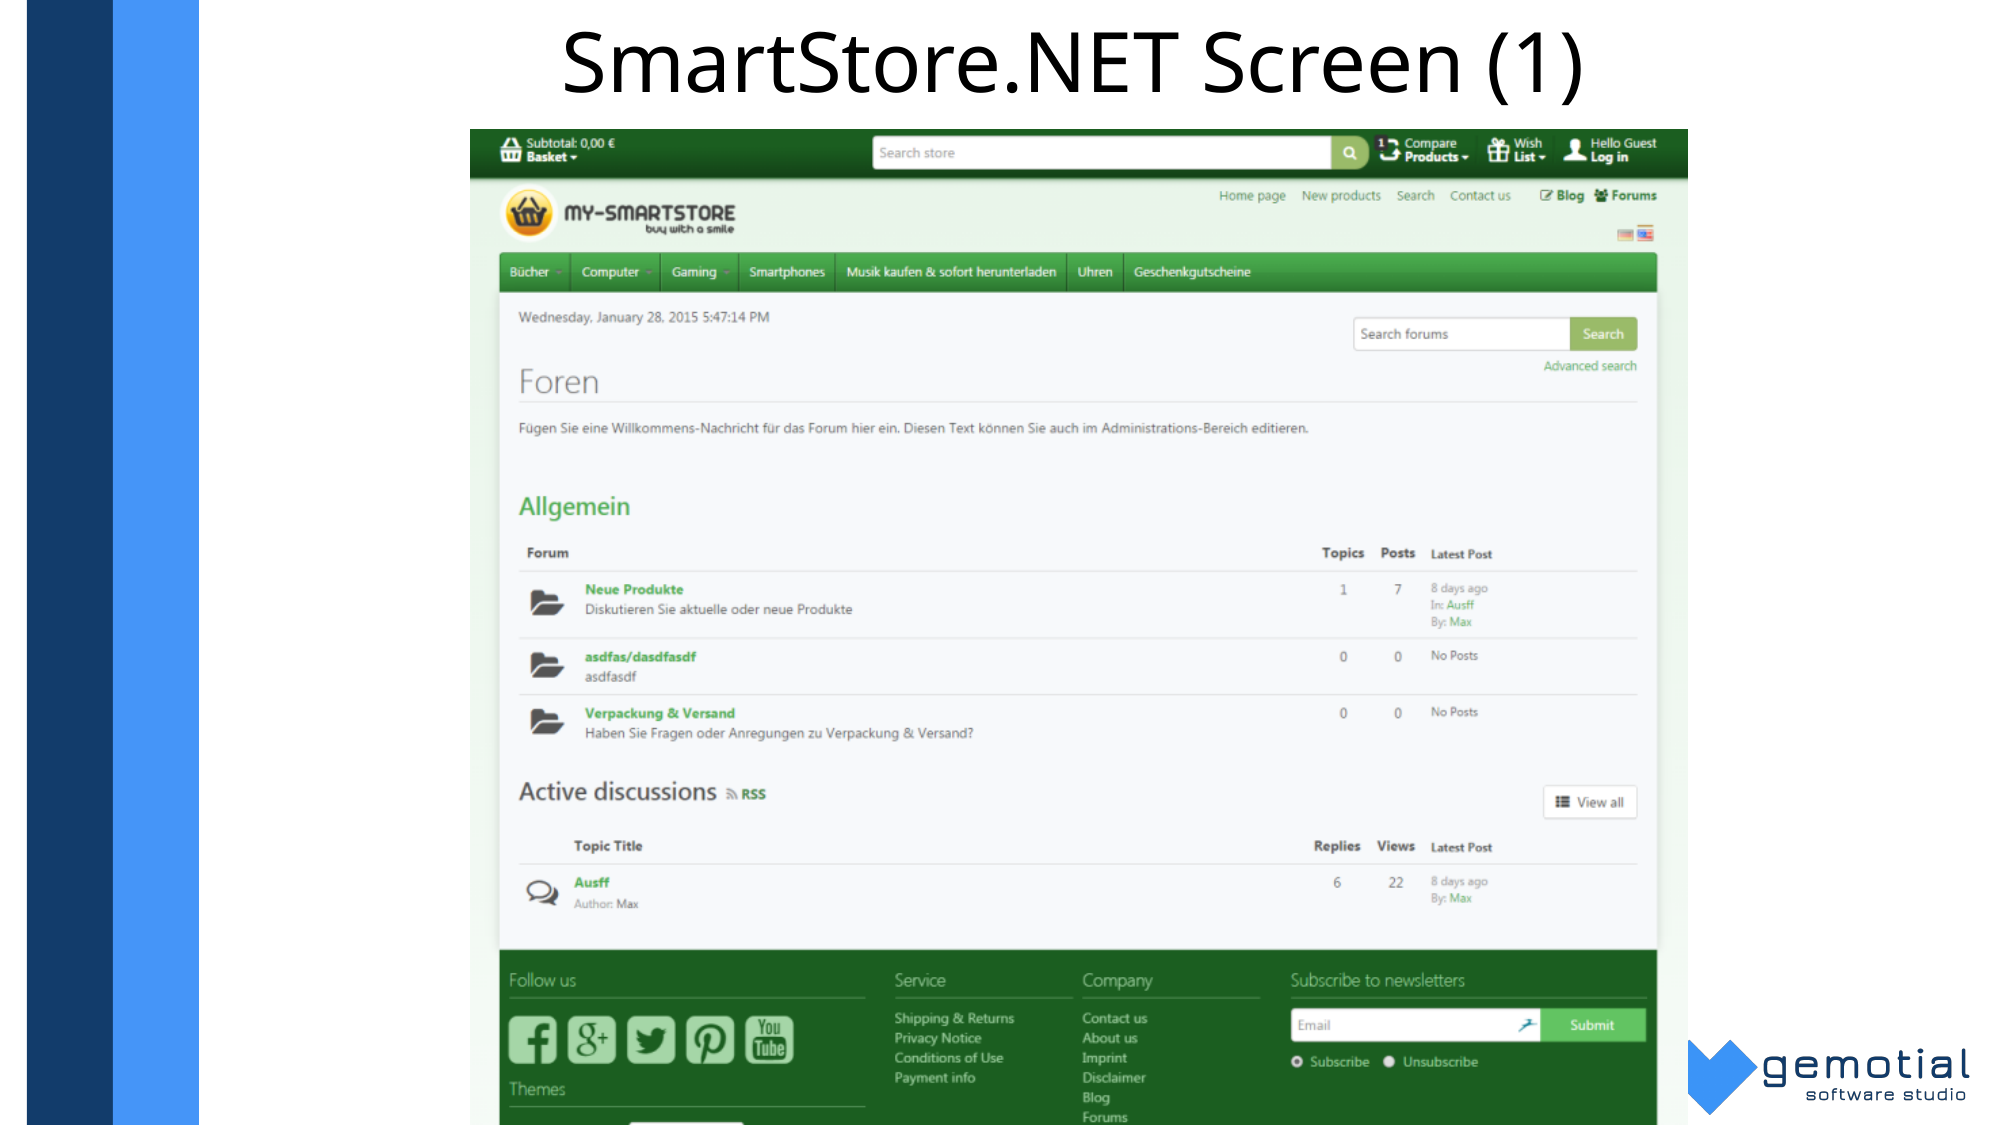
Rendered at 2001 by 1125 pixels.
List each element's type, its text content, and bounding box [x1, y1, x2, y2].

picture [469, 129, 1976, 1125]
title SmartStore.NET Screen (1) [251, 0, 1896, 119]
